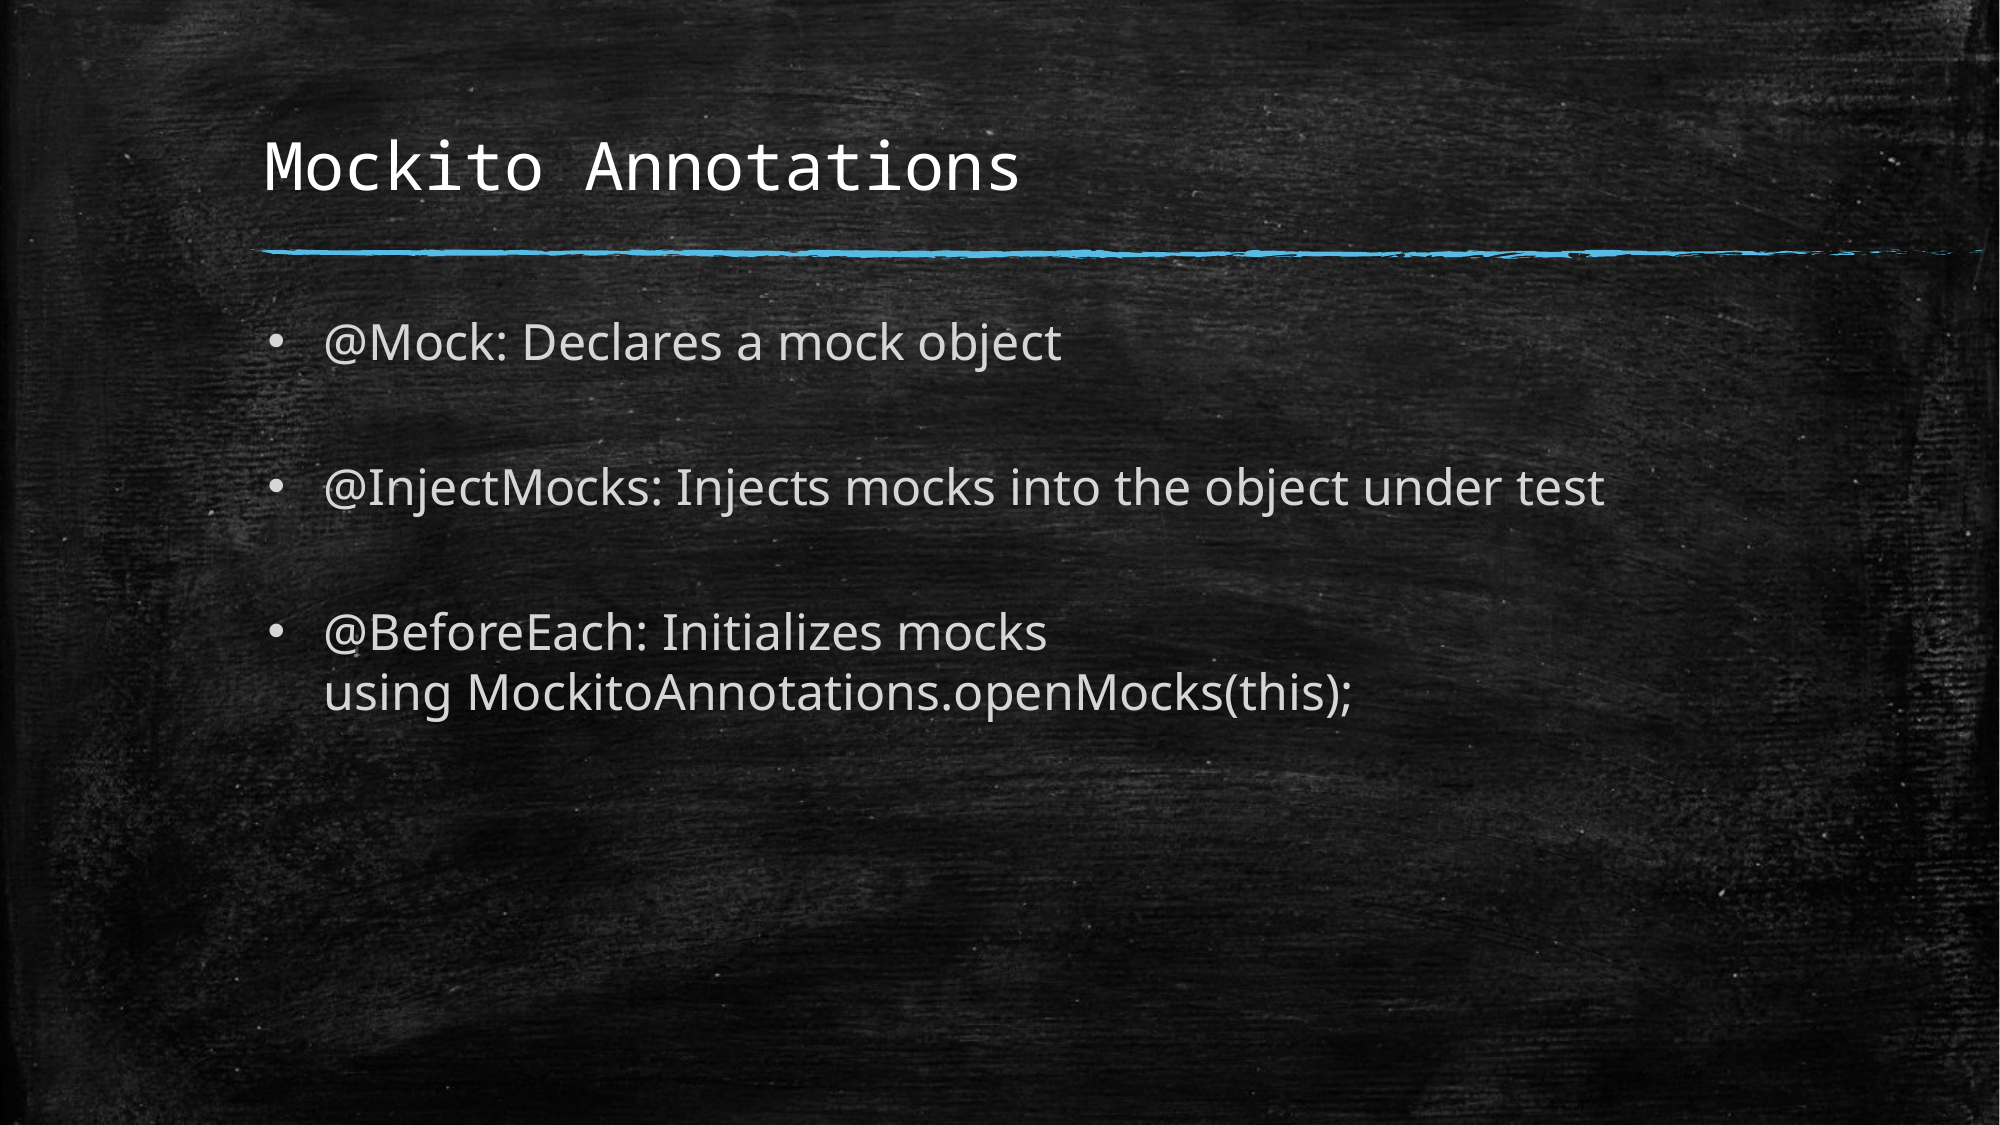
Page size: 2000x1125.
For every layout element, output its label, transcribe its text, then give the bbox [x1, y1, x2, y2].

title Mockito Annotations [249, 45, 1750, 213]
text_box @Mock: Declares a mock object @InjectMocks: Injects mocks into the object under test @BeforeEach: Initializes mocks using MockitoAnnotations.openMocks(this); [252, 302, 1662, 728]
text_box [66, 272, 1908, 343]
